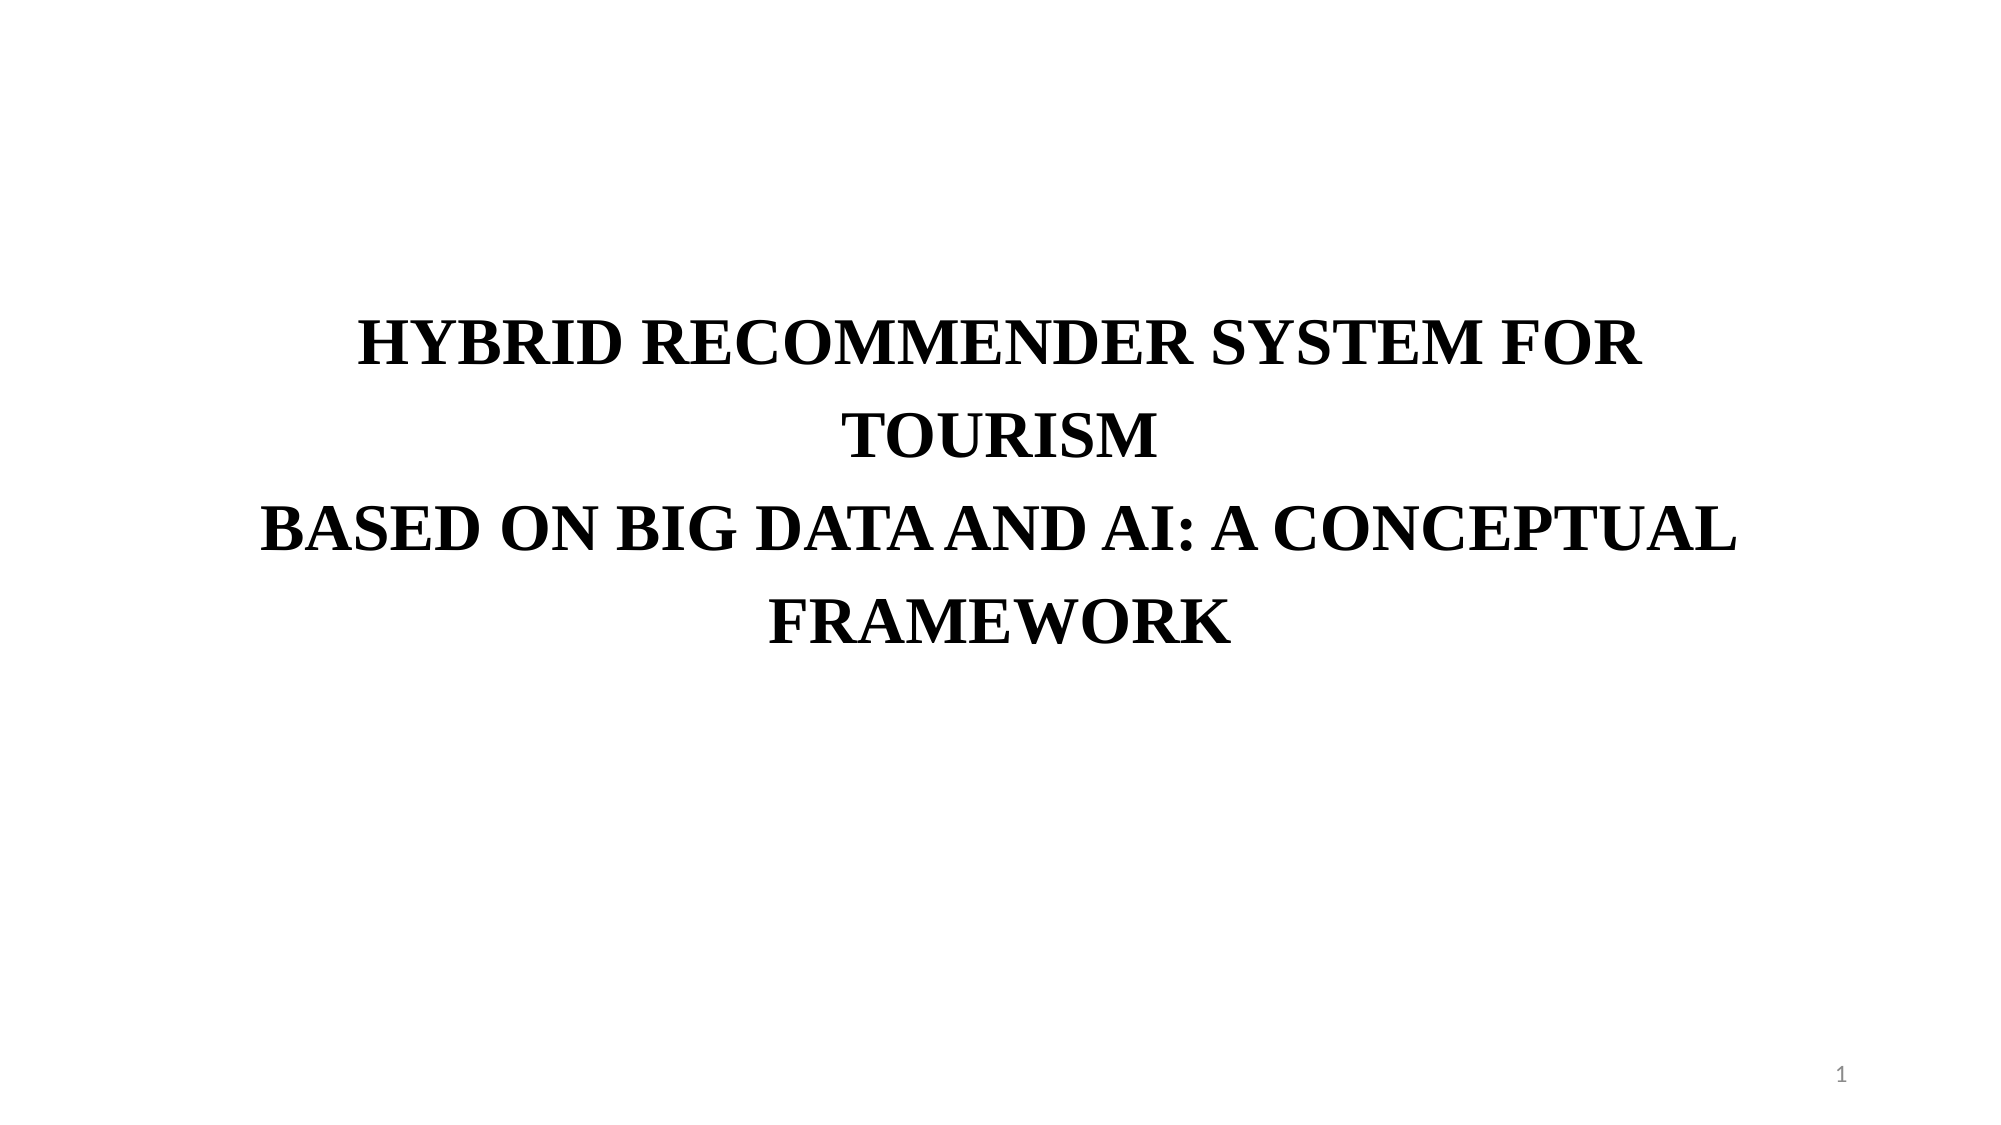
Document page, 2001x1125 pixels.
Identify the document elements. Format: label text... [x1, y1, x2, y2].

slide_number 1 [1412, 1042, 1863, 1103]
list HYBRID RECOMMENDER SYSTEM FOR TOURISM BASED ON BIG DATA AND AI: A CONCEPTUAL FRAMEWORK [137, 299, 1863, 1014]
